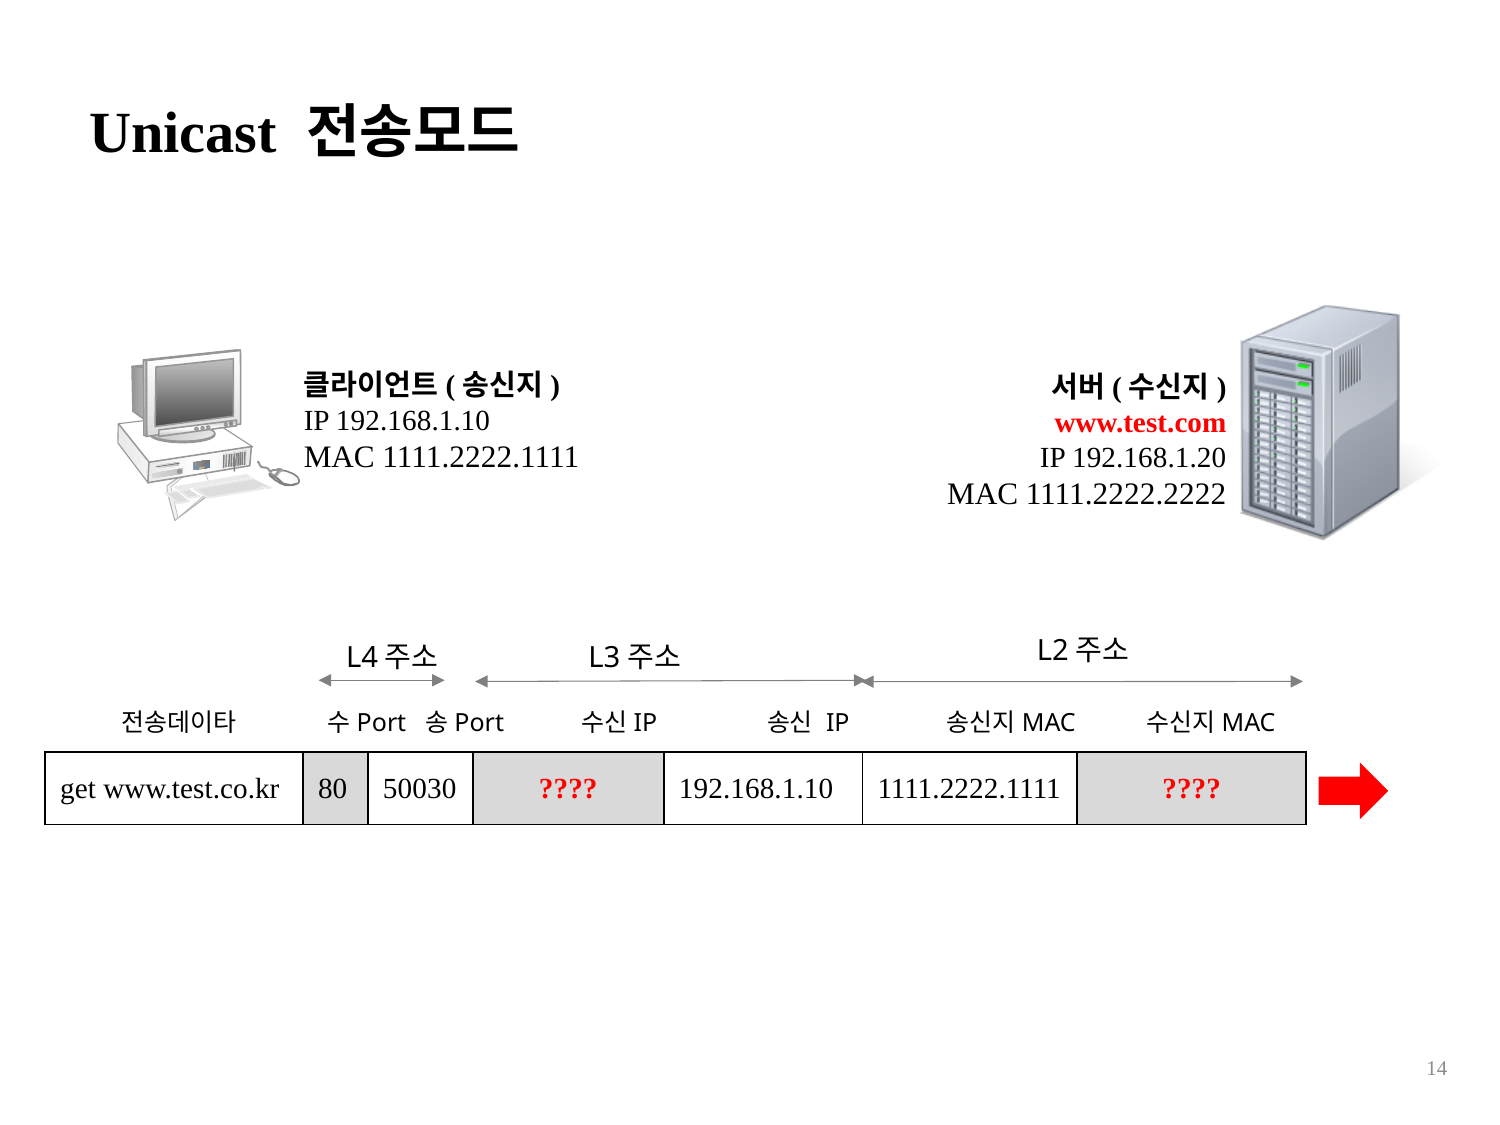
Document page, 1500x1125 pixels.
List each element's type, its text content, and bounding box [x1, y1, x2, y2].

text_box L2주소 [1022, 623, 1153, 674]
text_box L3주소 [573, 631, 705, 680]
text_box 클라이언트(송신지) IP 192.168.1.10 MAC 1111.2222.1111 [300, 358, 595, 482]
table_header 50030 [369, 753, 472, 824]
text_box 전송데이타 수Port 송Port 수신IP 송신 IP 송신지MAC 수신지MAC [79, 699, 1298, 745]
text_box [117, 349, 300, 521]
table_header 1111.2222.1111 [863, 753, 1076, 824]
table_header ???? [1078, 753, 1305, 824]
slide_number 14 [1124, 1037, 1463, 1097]
text_box 서버(수신지) www.test.com IP 192.168.1.20 MAC 1111.2222.2222 [932, 361, 1211, 519]
list Unicast 전송모드 [74, 51, 1182, 751]
table_header ???? [474, 753, 663, 824]
table_header 192.168.1.10 [665, 753, 862, 824]
picture [1211, 297, 1463, 549]
text_box [1317, 760, 1390, 822]
table_header get www.test.co.kr [46, 753, 302, 824]
table_header 80 [304, 753, 367, 824]
text_box L4주소 [331, 630, 462, 681]
